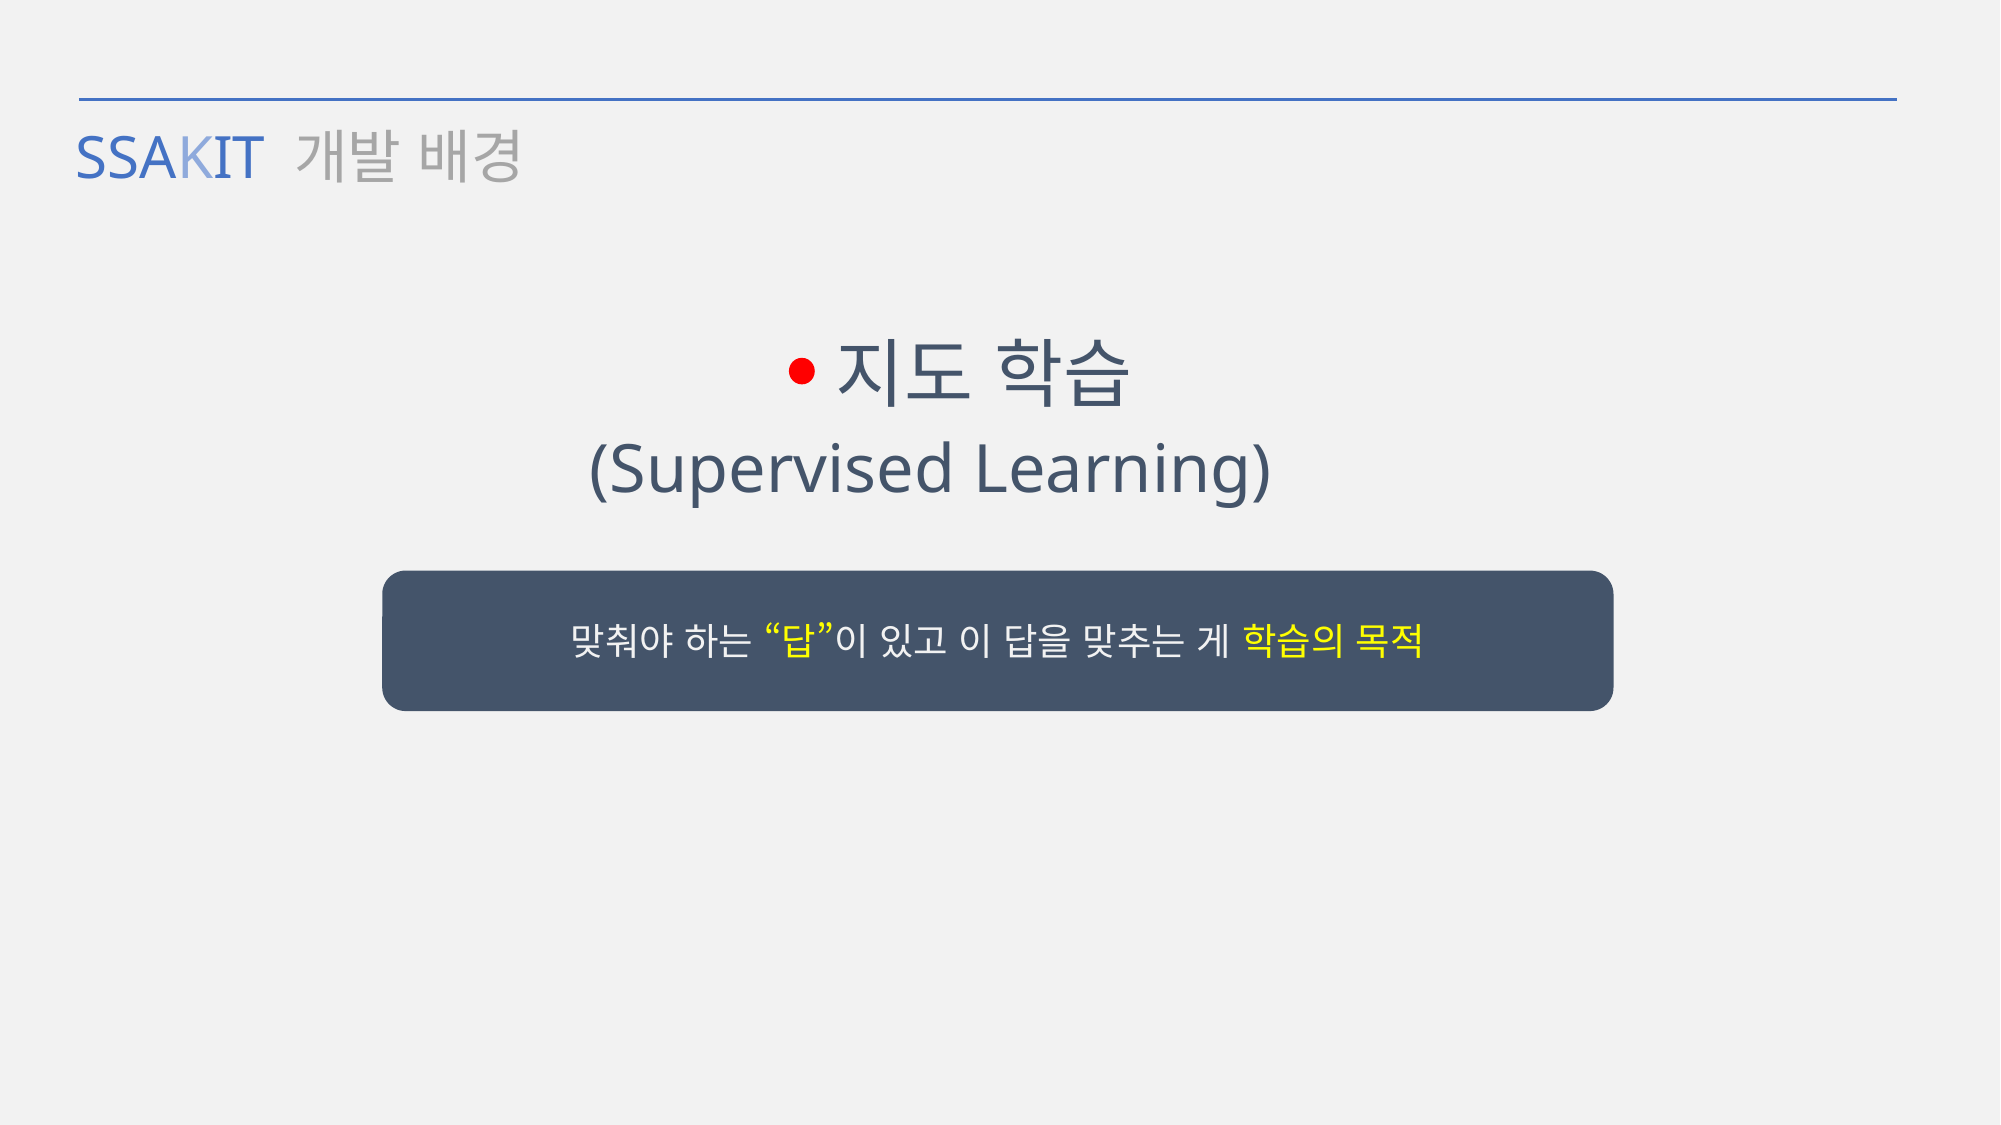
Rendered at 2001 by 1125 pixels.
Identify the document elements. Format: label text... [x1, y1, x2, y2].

text_box [0, 0, 2000, 1125]
text_box SSAKIT 개발 배경 [0, 112, 648, 198]
text_box 맞춰야 하는 “답”이 있고 이 답을 맞추는 게 학습의 목적 [381, 569, 1615, 713]
text_box (Supervised Learning) [575, 418, 1425, 573]
text_box 지도 학습 [821, 318, 1175, 418]
text_box [787, 356, 816, 386]
